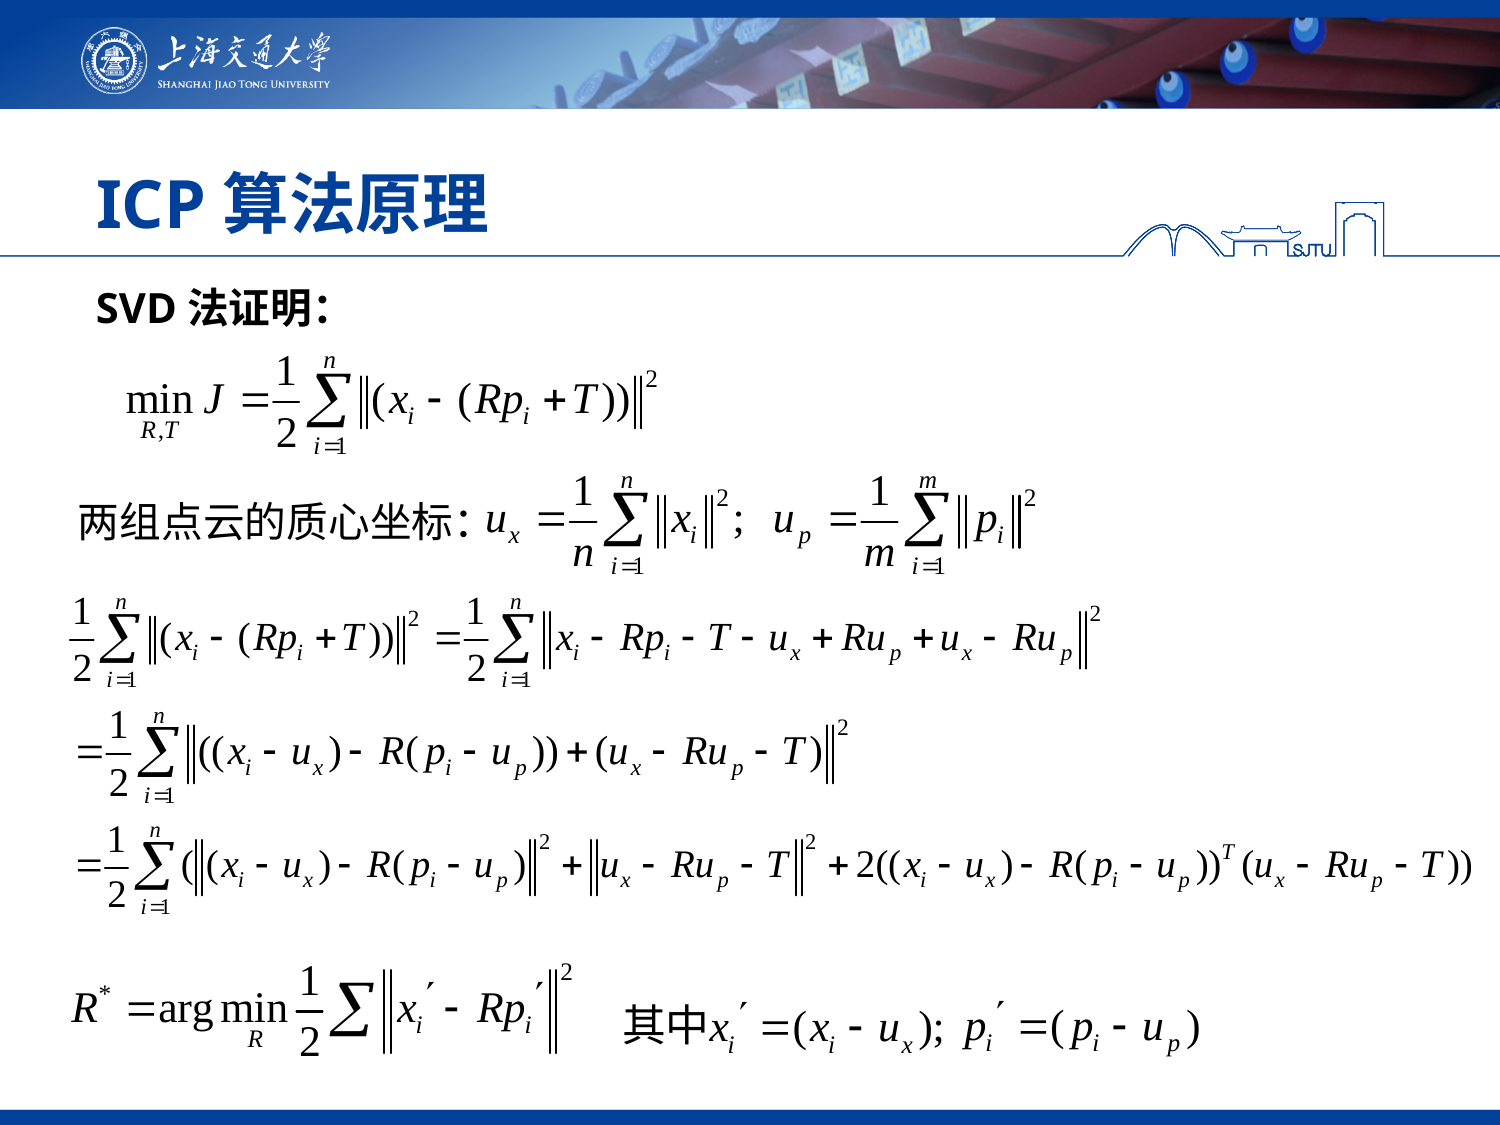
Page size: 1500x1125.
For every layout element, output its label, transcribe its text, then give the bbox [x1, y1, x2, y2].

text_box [67, 812, 1481, 923]
text_box 两组点云的质心坐标： [63, 488, 479, 554]
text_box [952, 982, 1208, 1067]
title ICP算法原理 [81, 159, 1455, 254]
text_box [767, 459, 1049, 583]
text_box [63, 953, 586, 1067]
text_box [63, 583, 1112, 697]
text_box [119, 340, 671, 465]
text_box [67, 696, 860, 812]
text_box SVD法证明： [81, 274, 710, 340]
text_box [616, 983, 952, 1064]
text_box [479, 459, 750, 583]
picture [0, 18, 1500, 109]
